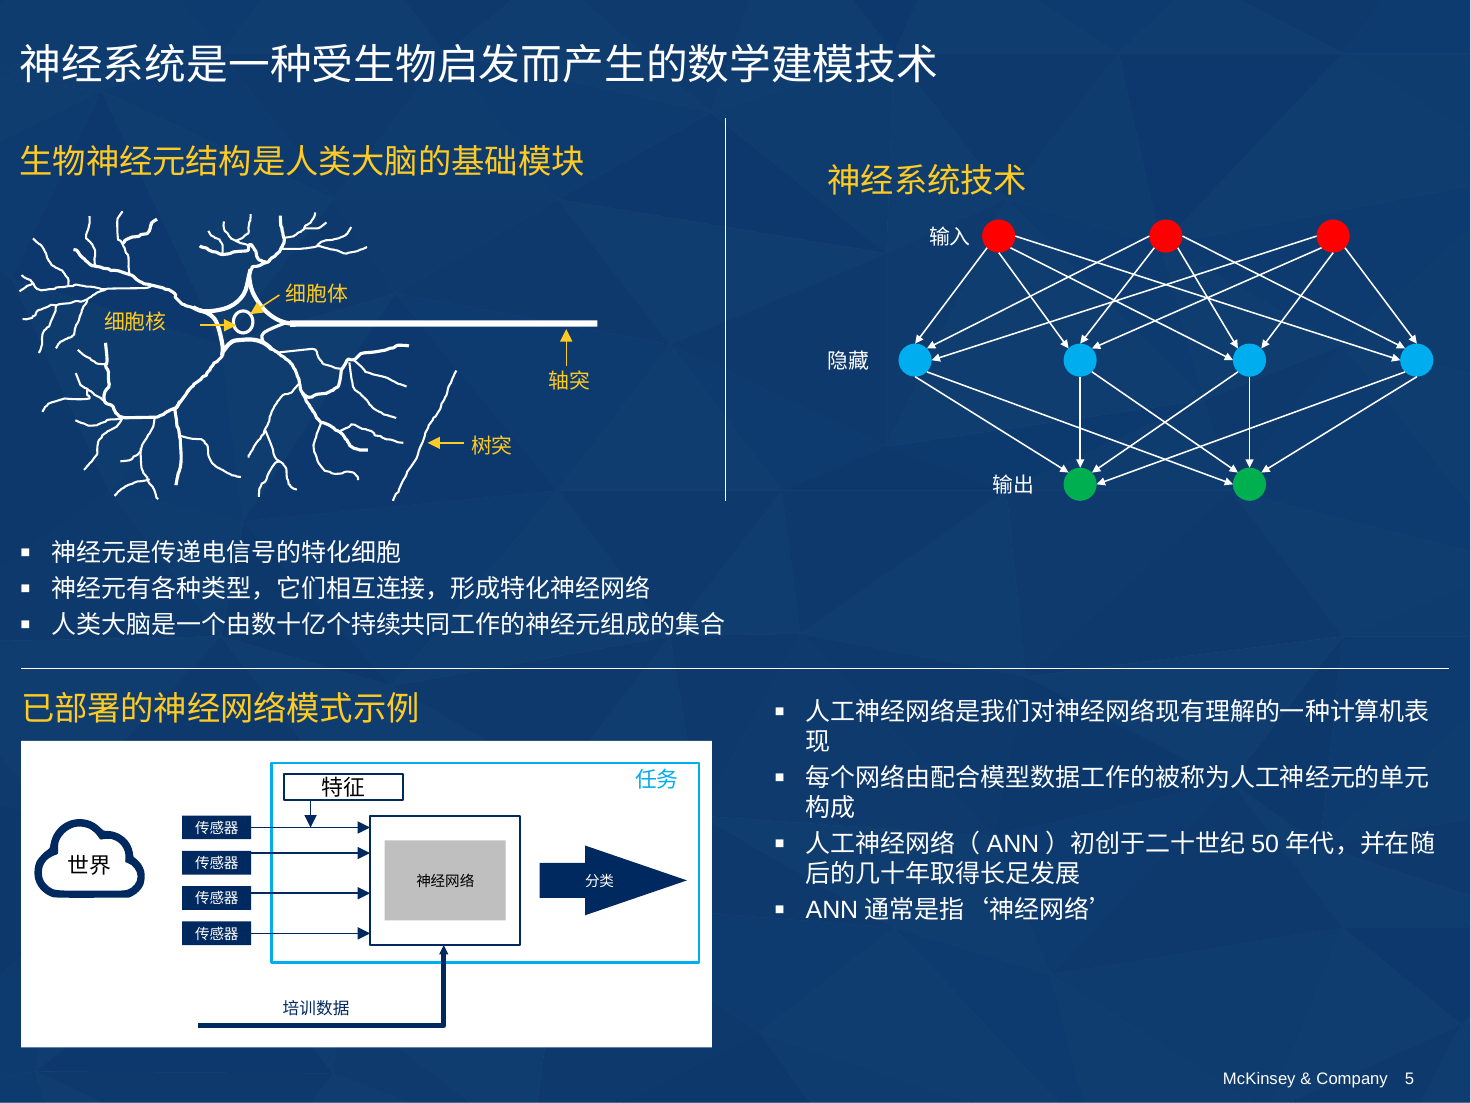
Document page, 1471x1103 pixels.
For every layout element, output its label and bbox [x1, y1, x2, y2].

text_box [827, 219, 1434, 502]
text_box [0, 0, 1471, 1103]
text_box [19, 211, 608, 502]
text_box [20, 686, 713, 1048]
